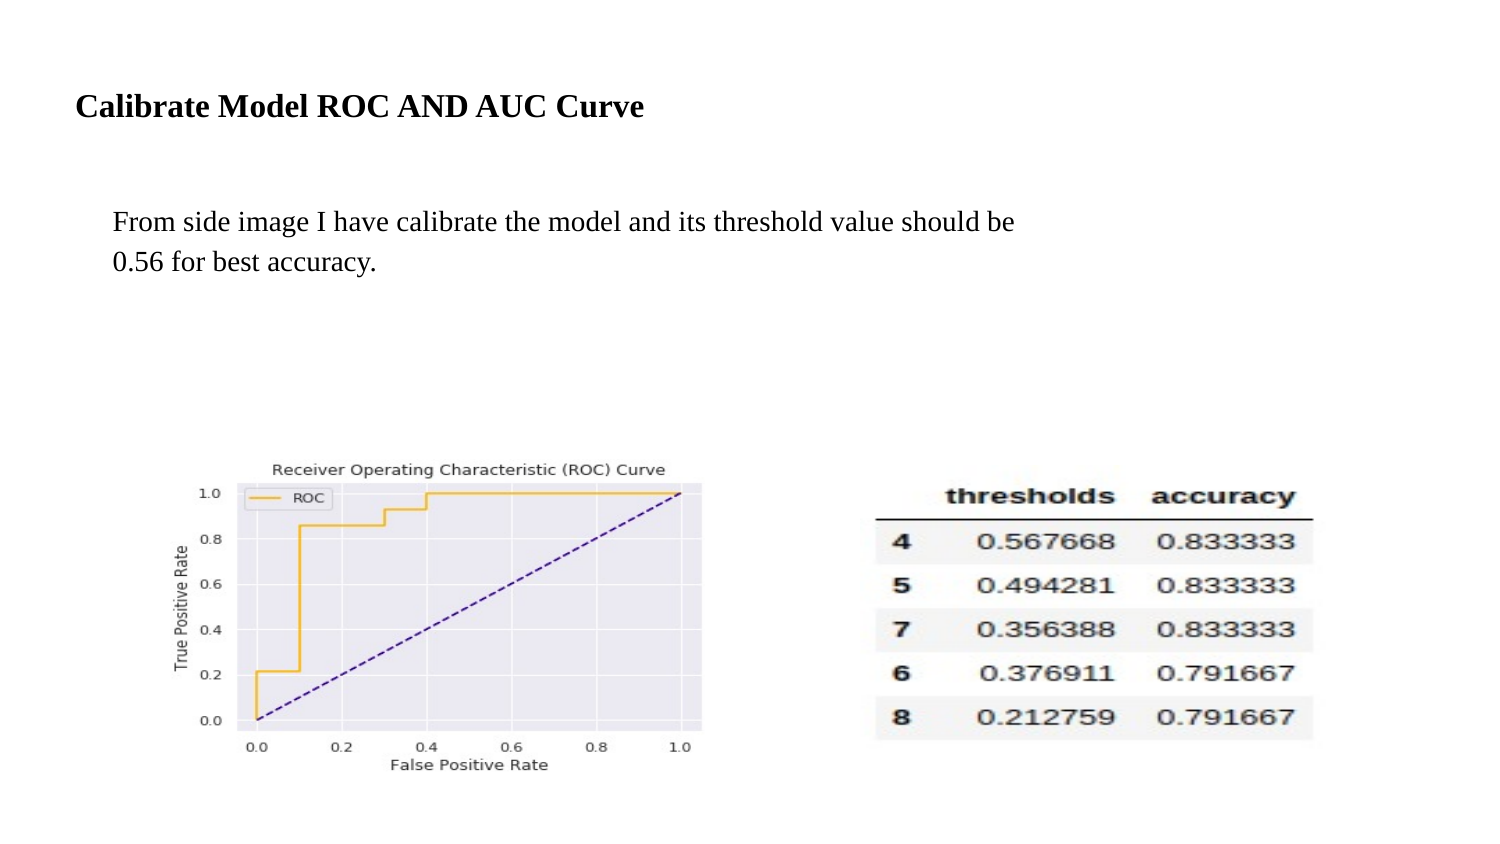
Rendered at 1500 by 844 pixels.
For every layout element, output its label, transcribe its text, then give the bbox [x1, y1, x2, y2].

title Calibrate Model ROC AND AUC Curve [75, 33, 1425, 175]
list From side image I have calibrate the model and its threshold value should be 0.56 for best accuracy. [75, 197, 1449, 379]
picture [126, 459, 826, 792]
picture [859, 464, 1351, 765]
